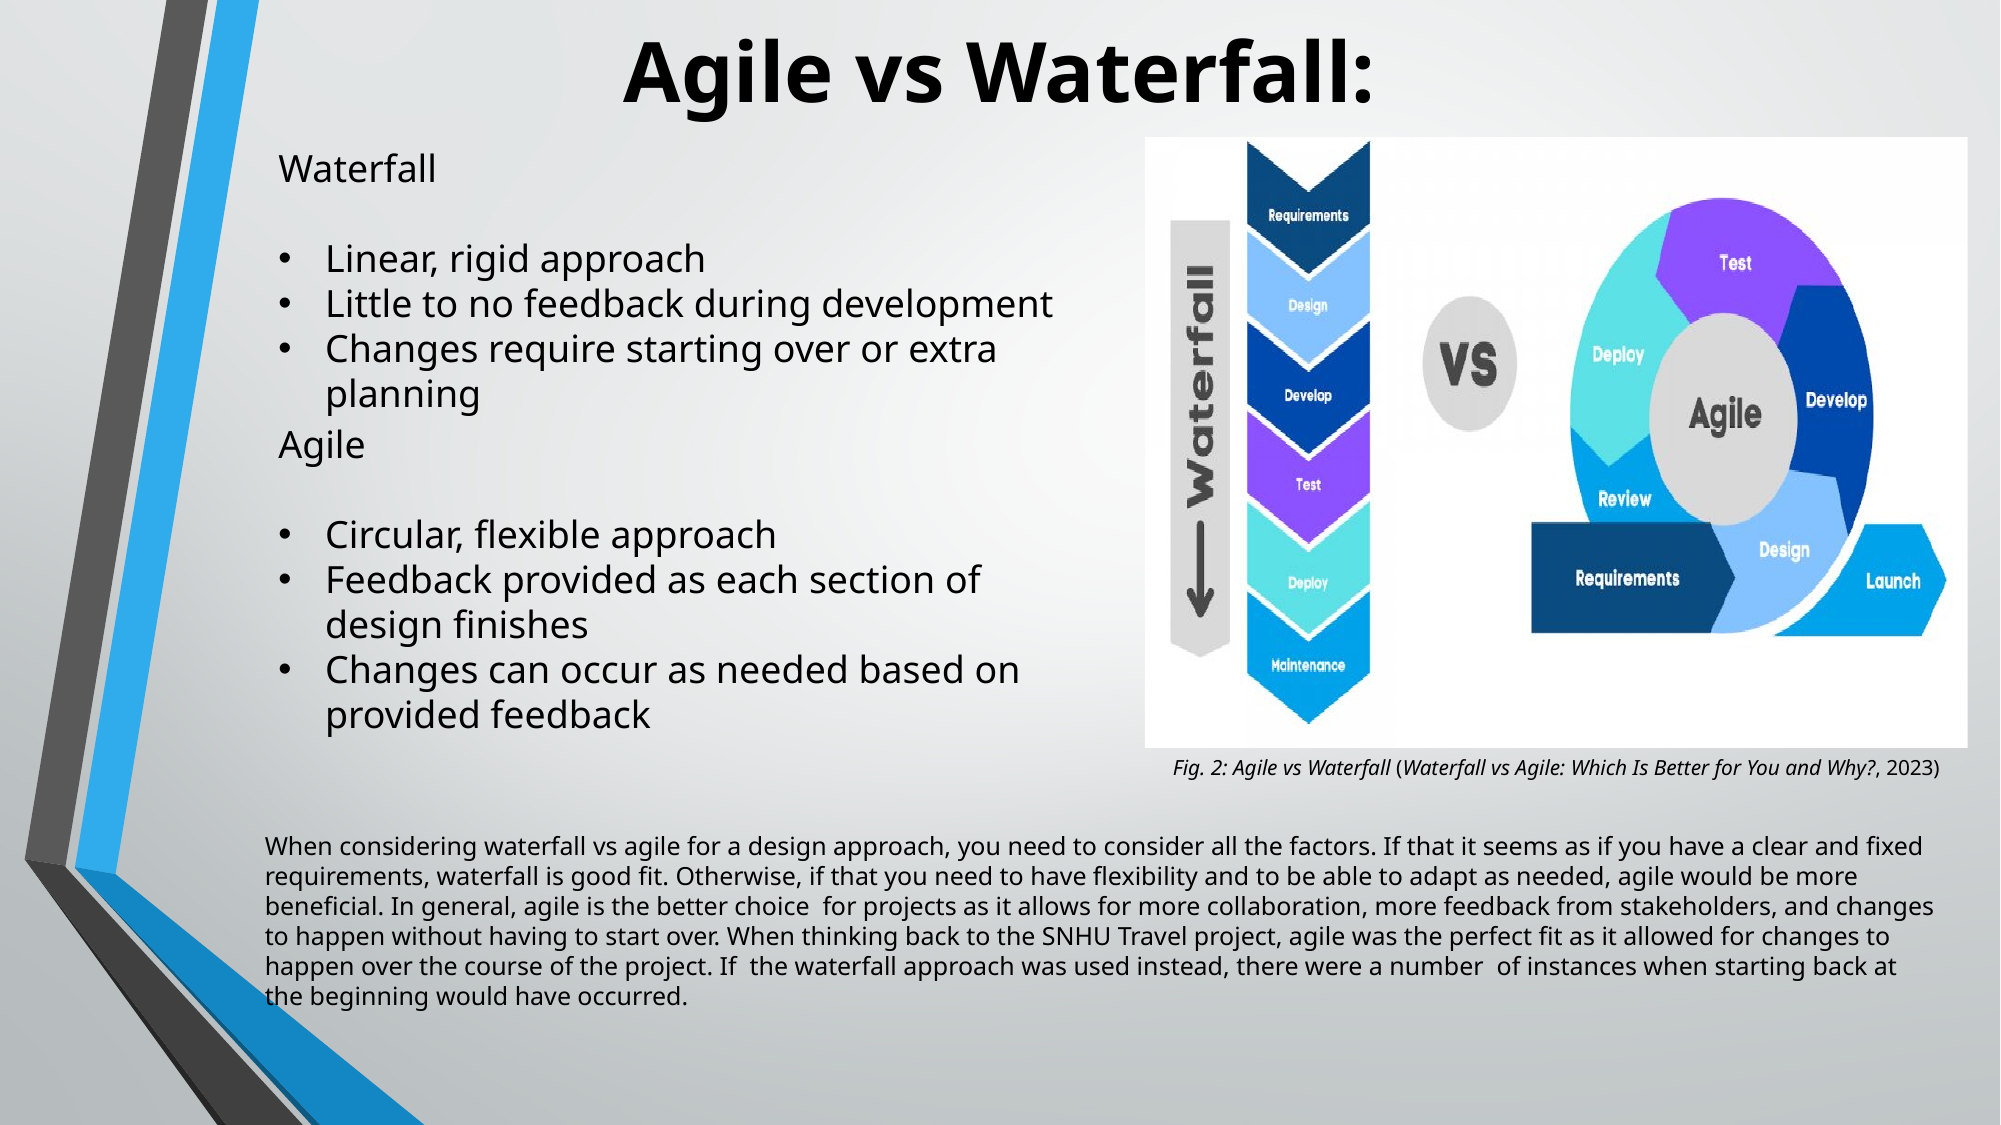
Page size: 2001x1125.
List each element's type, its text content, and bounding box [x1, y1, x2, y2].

text_box When considering waterfall vs agile for a design approach, you need to consider all the factors. If that it seems as if you have a clear and fixed requirements, waterfall is good fit. Otherwise, if that you need to have flexibility and to be able to adapt as needed, agile would be more beneficial. In general, agile is the better choice for projects as it allows for more collaboration, more feedback from stakeholders, and changes to happen without having to start over. When thinking back to the SNHU Travel project, agile was the perfect fit as it allowed for changes to happen over the course of the project. If the waterfall approach was used instead, there were a number of instances when starting back at the beginning would have occurred. [249, 823, 1957, 1018]
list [1144, 137, 1968, 748]
text_box Agile vs Waterfall: [178, 0, 1822, 214]
text_box Fig. 2: Agile vs Waterfall (Waterfall vs Agile: Which Is Better for You and Why?, 2023) [1158, 748, 1955, 788]
text_box Agile Circular, flexible approach Feedback provided as each section of design finishes Changes can occur as needed based on provided feedback [263, 414, 1113, 744]
text_box Waterfall Linear, rigid approach Little to no feedback during development Changes require starting over or extra planning [263, 137, 1113, 414]
